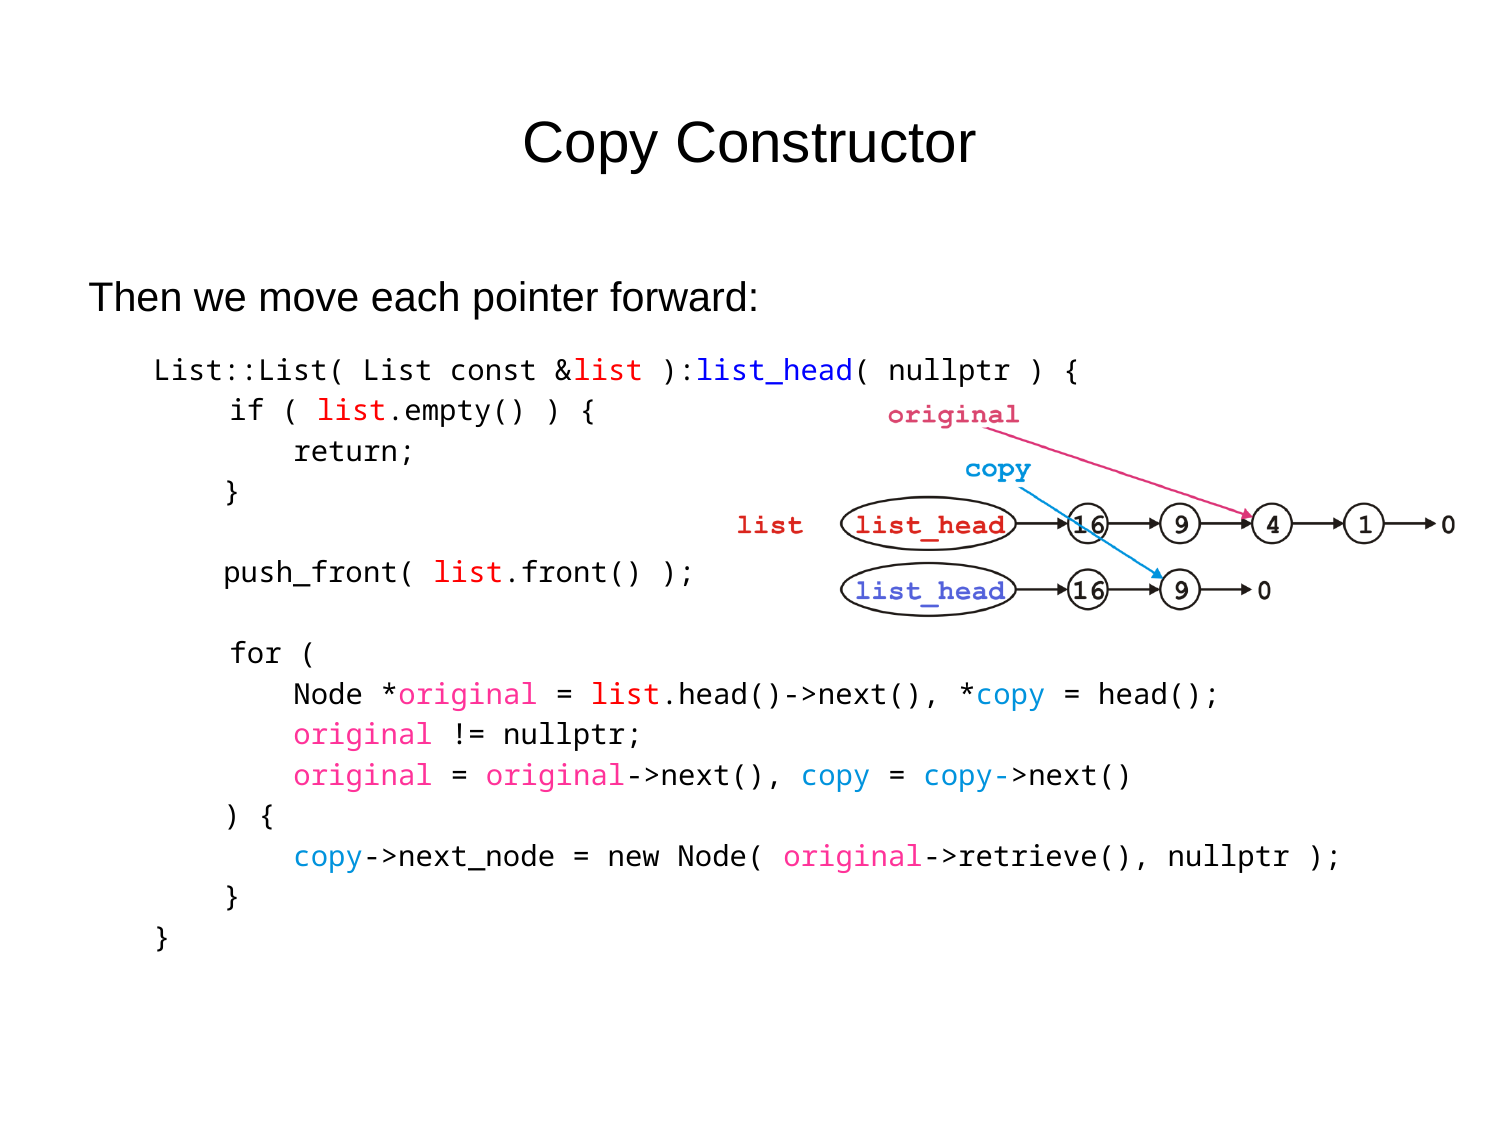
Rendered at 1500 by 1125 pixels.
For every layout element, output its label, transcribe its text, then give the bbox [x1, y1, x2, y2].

list Then we move each pointer forward: List::List( List const &list ):list_head( nullptr ) { if ( list.empty() ) { return; } push_front( list.front() ); for ( Node *original = list.head()->next(), *copy = head(); original != nullptr; original = original->next(), copy = copy->next() ) { copy->next_node = new Node( original->retrieve(), nullptr ); } } [17, 262, 1402, 1006]
title Copy Constructor [74, 44, 1426, 233]
picture [726, 398, 1459, 622]
